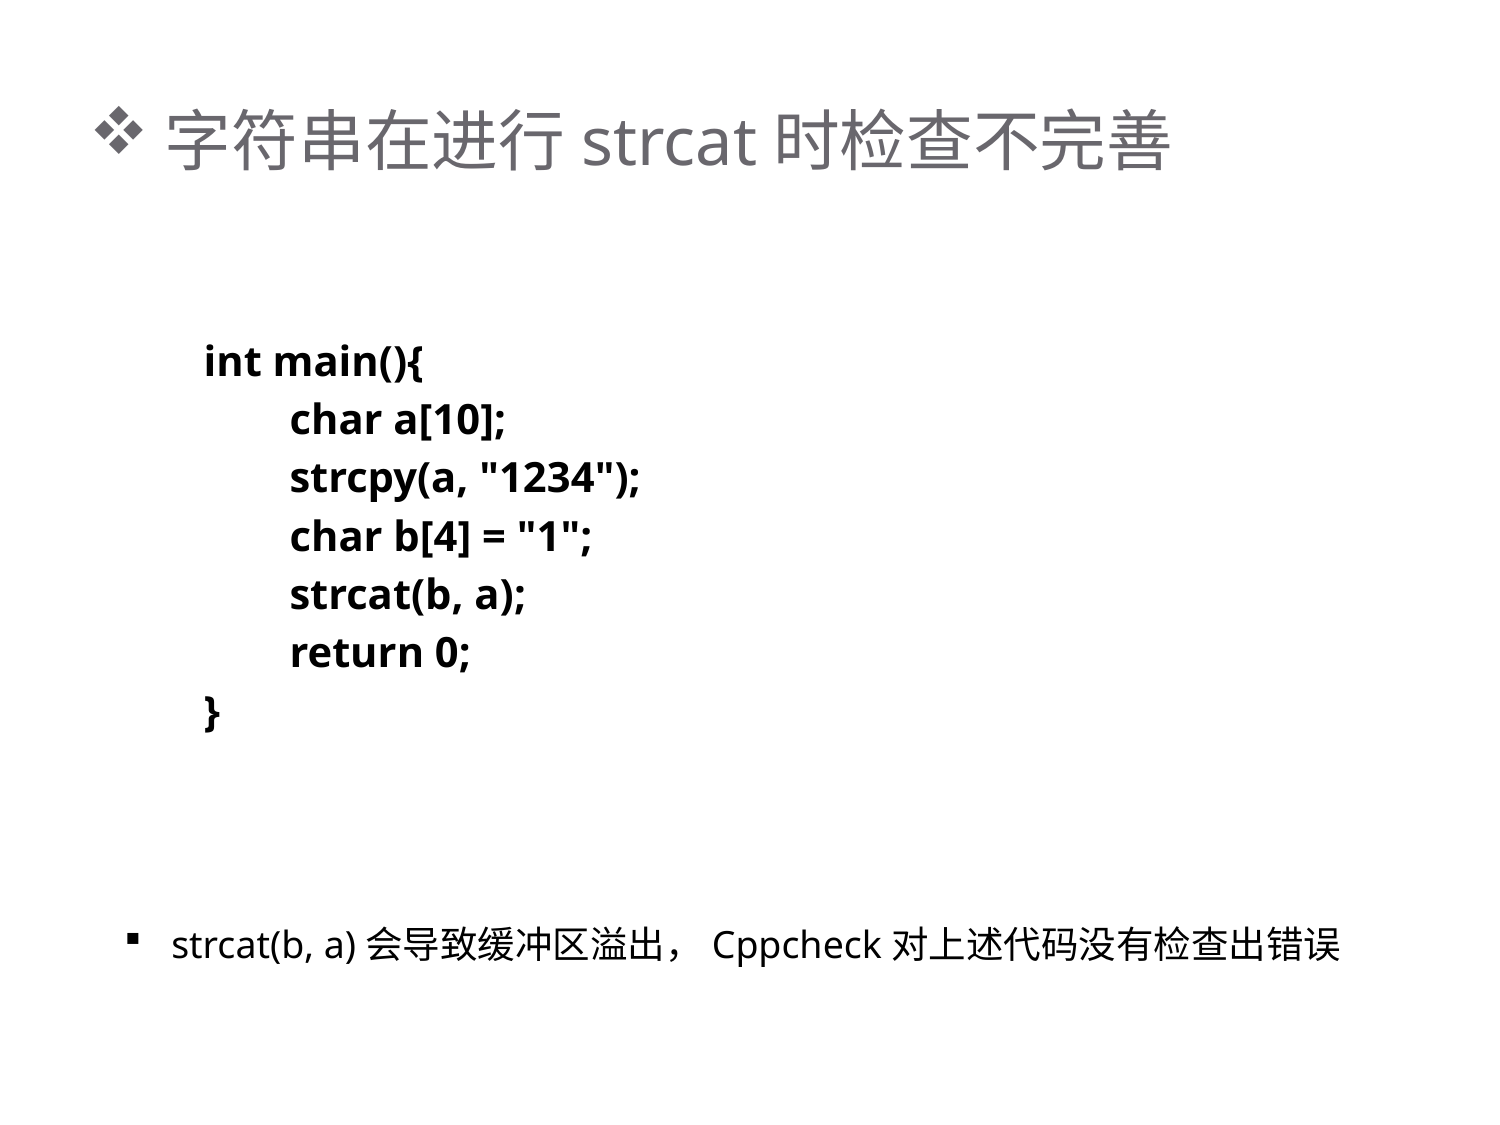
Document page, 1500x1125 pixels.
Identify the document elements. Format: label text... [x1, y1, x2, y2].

list int main(){ char a[10]; strcpy(a, "1234"); char b[4] = "1"; strcat(b, a); return 0; } [188, 326, 1128, 753]
text_box strcat(b, a)会导致缓冲区溢出，Cppcheck对上述代码没有检查出错误 [109, 913, 1404, 974]
title 字符串在进行strcat时检查不完善 [74, 44, 1272, 233]
